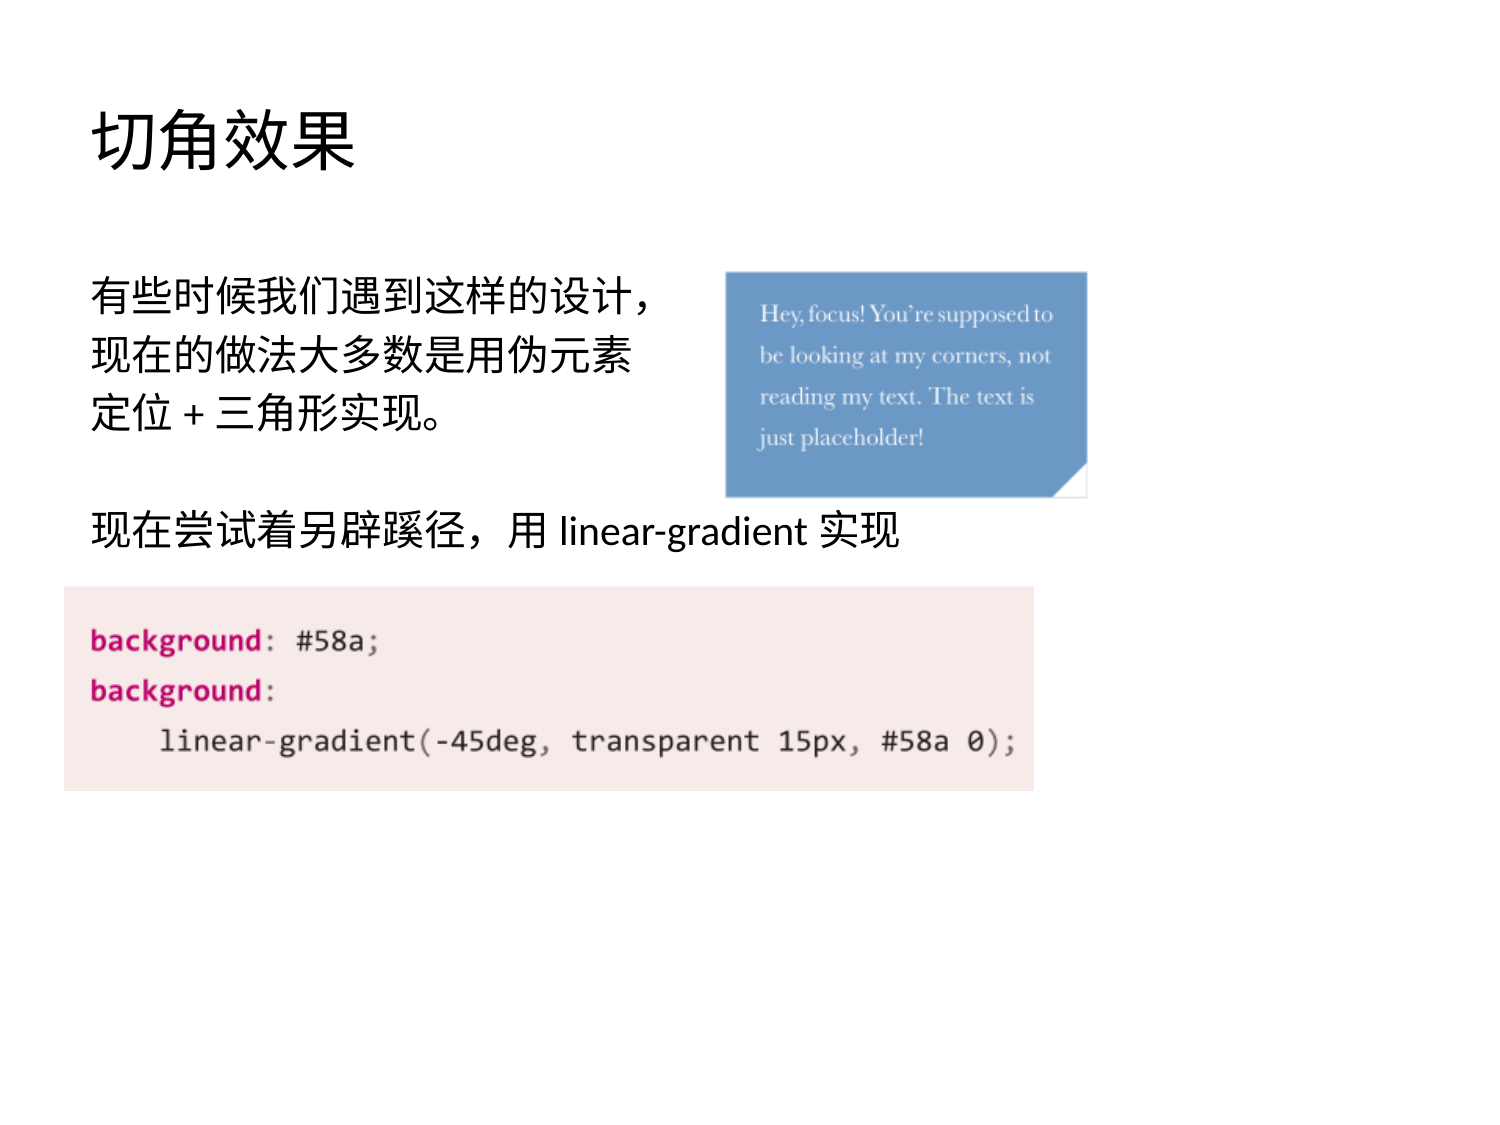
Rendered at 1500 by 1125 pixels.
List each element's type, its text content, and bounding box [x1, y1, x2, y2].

picture [64, 585, 1034, 791]
picture [702, 266, 1105, 509]
list 有些时候我们遇到这样的设计， 现在的做法大多数是用伪元素 定位+三角形实现。 现在尝试着另辟蹊径，用linear-gradient实现 [75, 262, 1425, 1005]
title 切角效果 [75, 45, 1425, 233]
